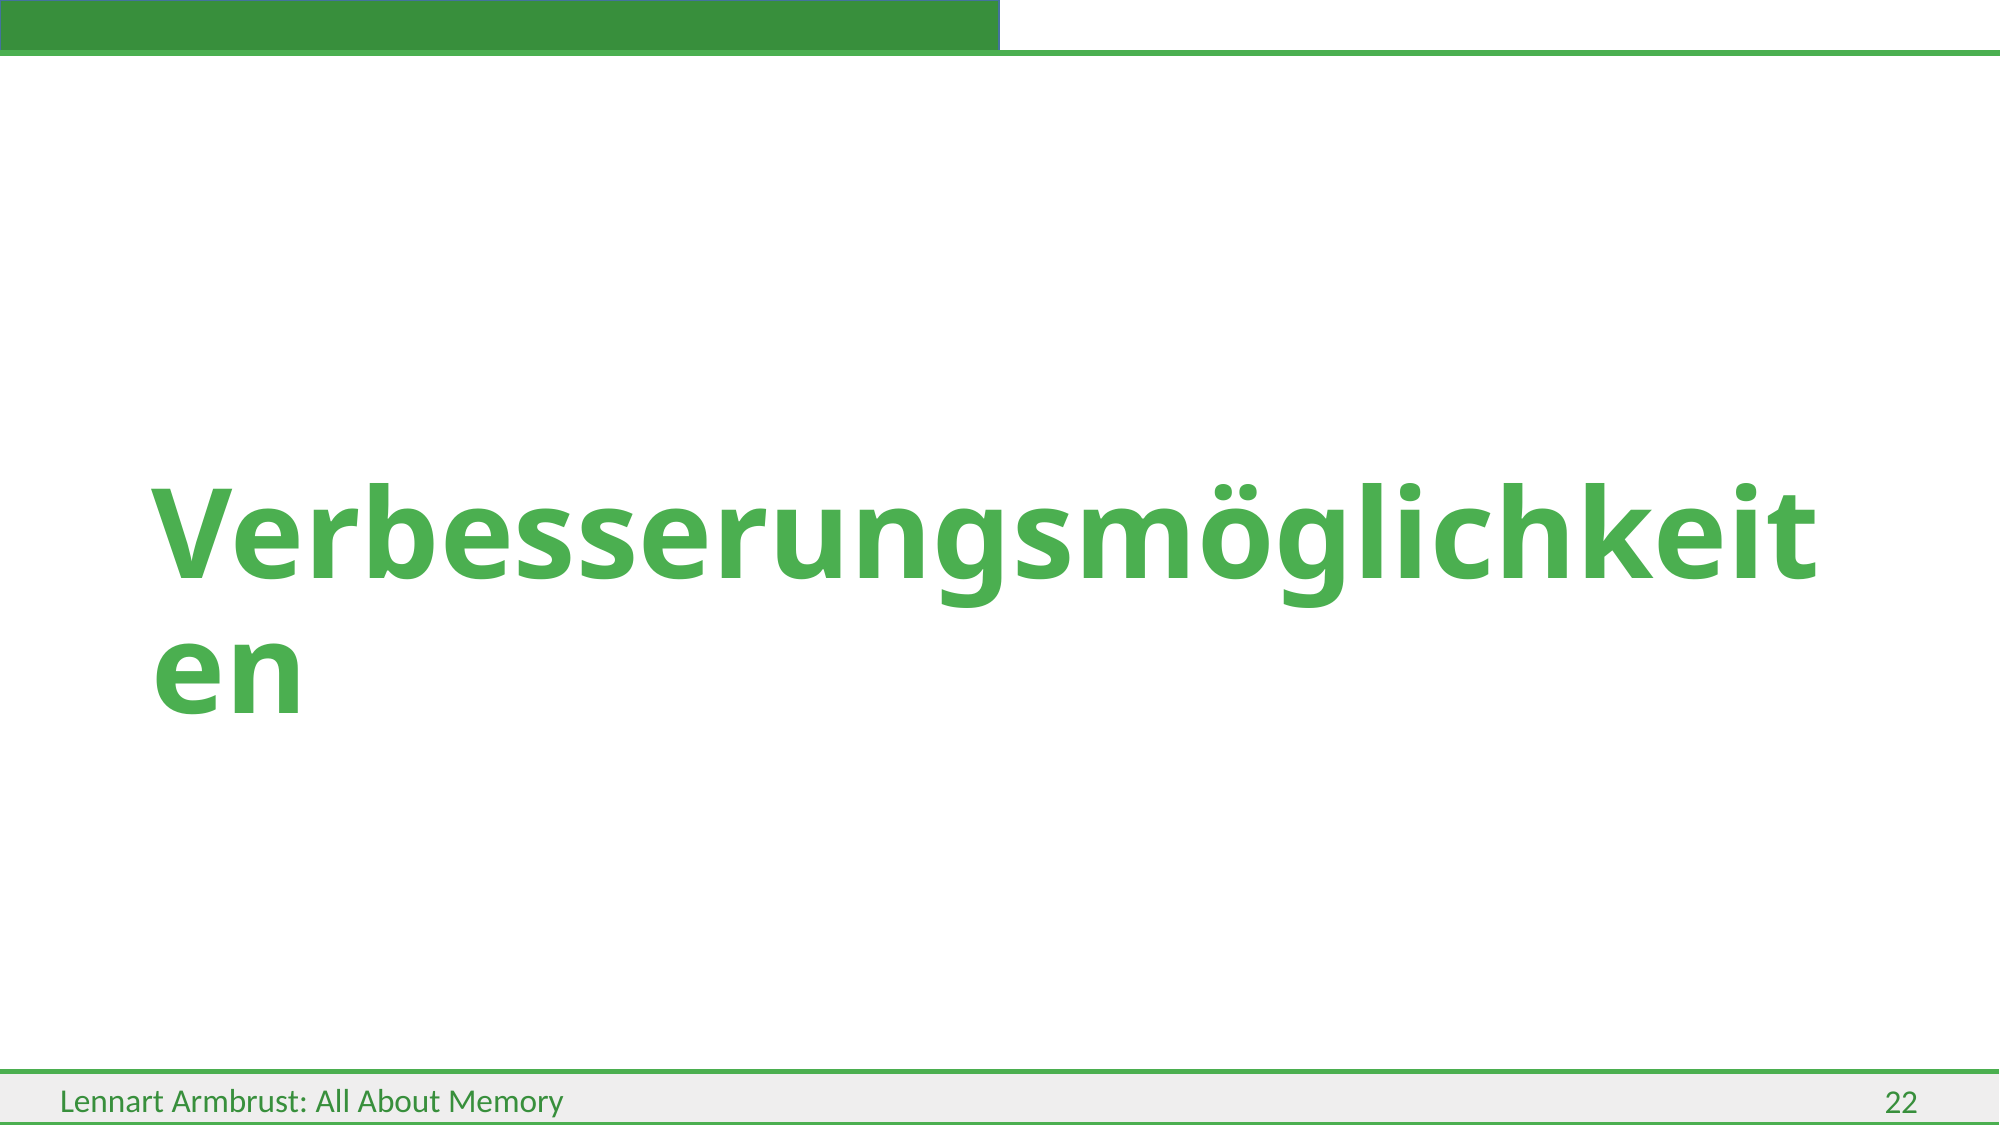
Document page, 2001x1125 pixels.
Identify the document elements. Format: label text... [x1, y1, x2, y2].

title Verbesserungsmöglichkeiten [136, 280, 1862, 749]
footer Lennart Armbrust: All About Memory [45, 1071, 720, 1125]
slide_number 22 [1483, 1069, 1934, 1125]
